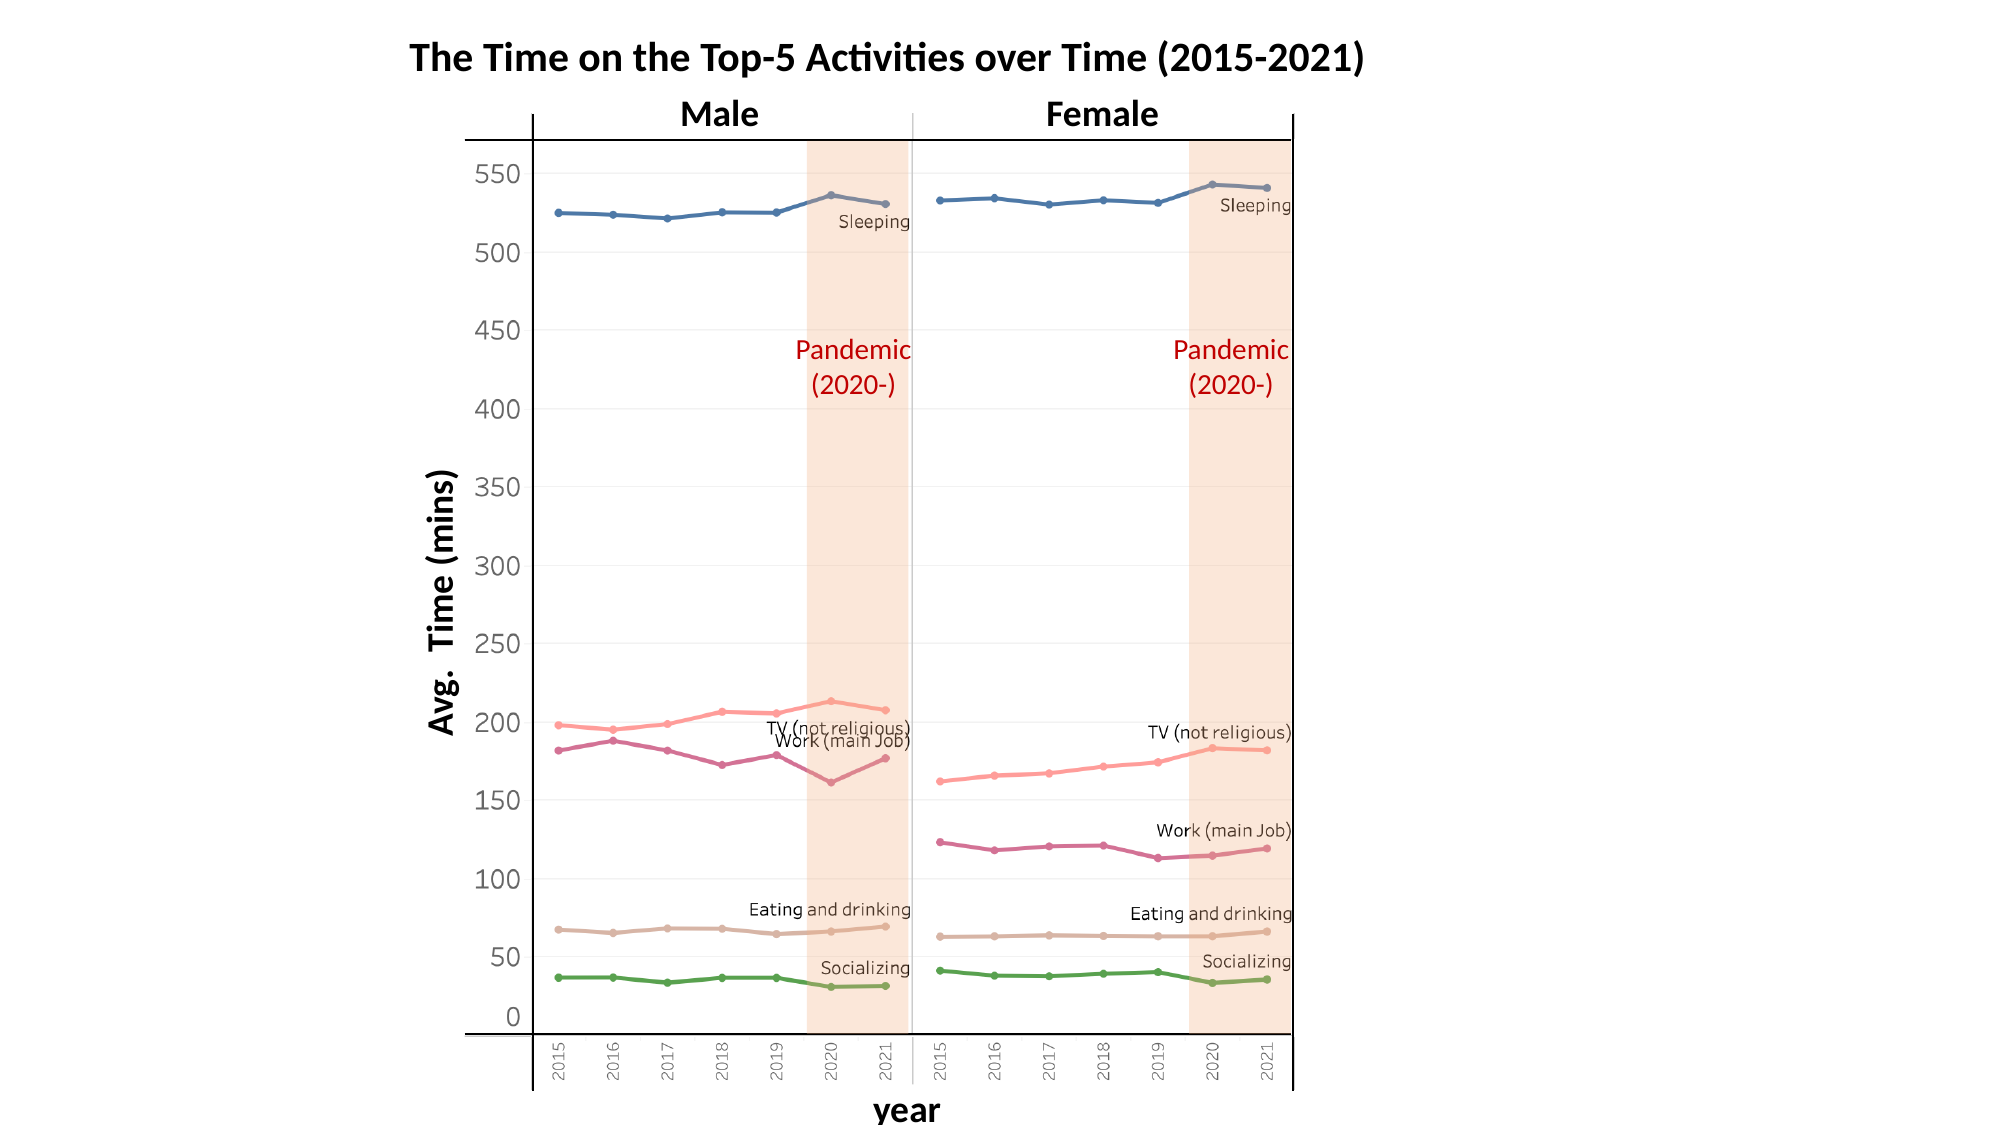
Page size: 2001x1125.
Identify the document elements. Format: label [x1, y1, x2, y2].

text_box [311, 16, 1464, 1125]
